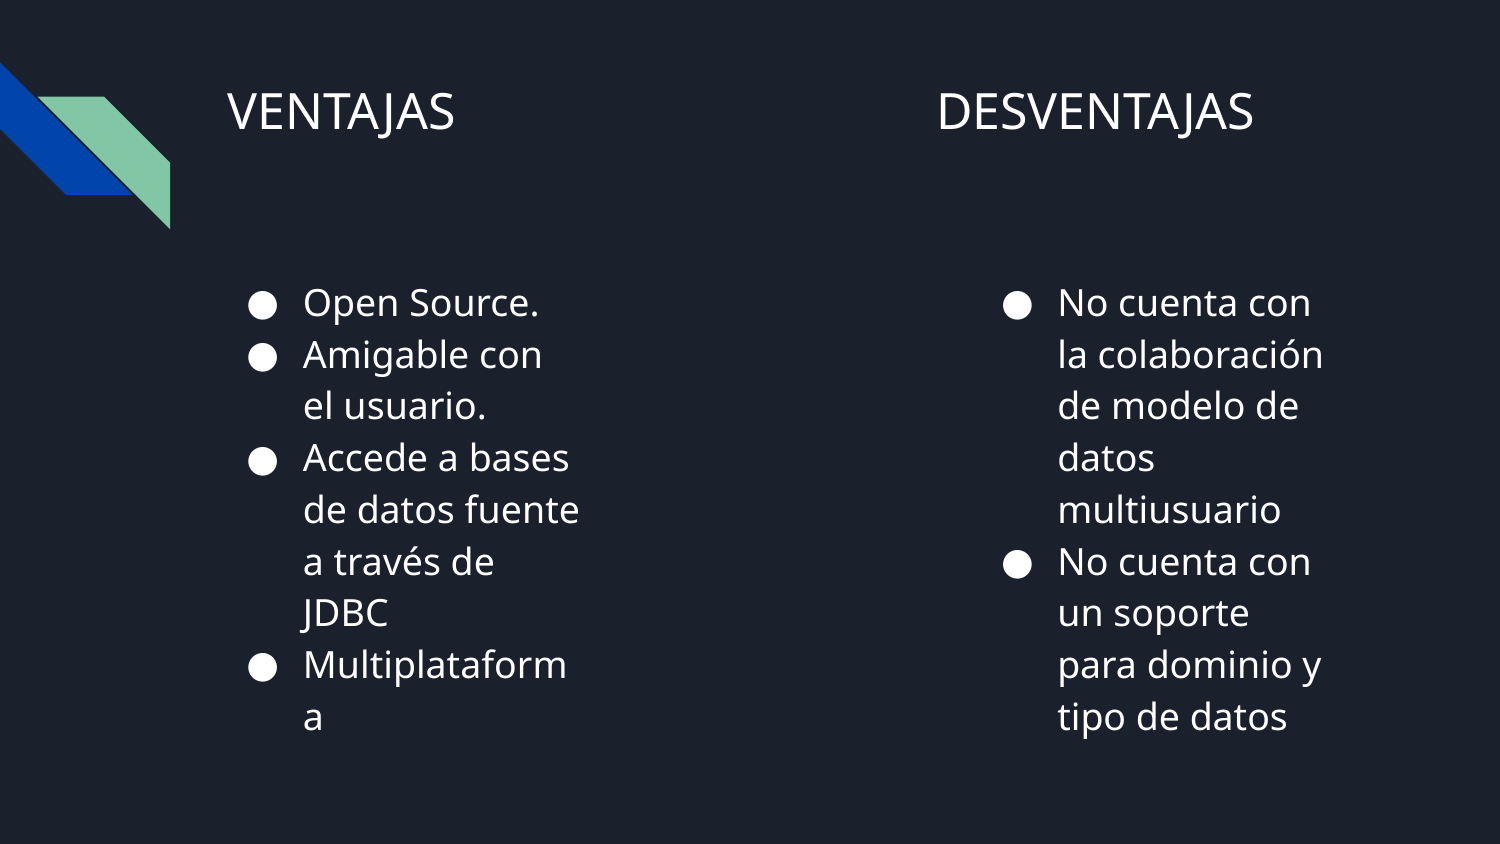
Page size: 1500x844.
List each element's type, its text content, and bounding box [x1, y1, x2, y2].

title VENTAJAS DESVENTAJAS [212, 64, 1368, 215]
list Open Source. Amigable con el usuario. Accede a bases de datos fuente a través de JDBC Multiplataforma [212, 257, 599, 765]
list No cuenta con la colaboración de modelo de datos multiusuario No cuenta con un soporte para dominio y tipo de datos [967, 257, 1353, 765]
